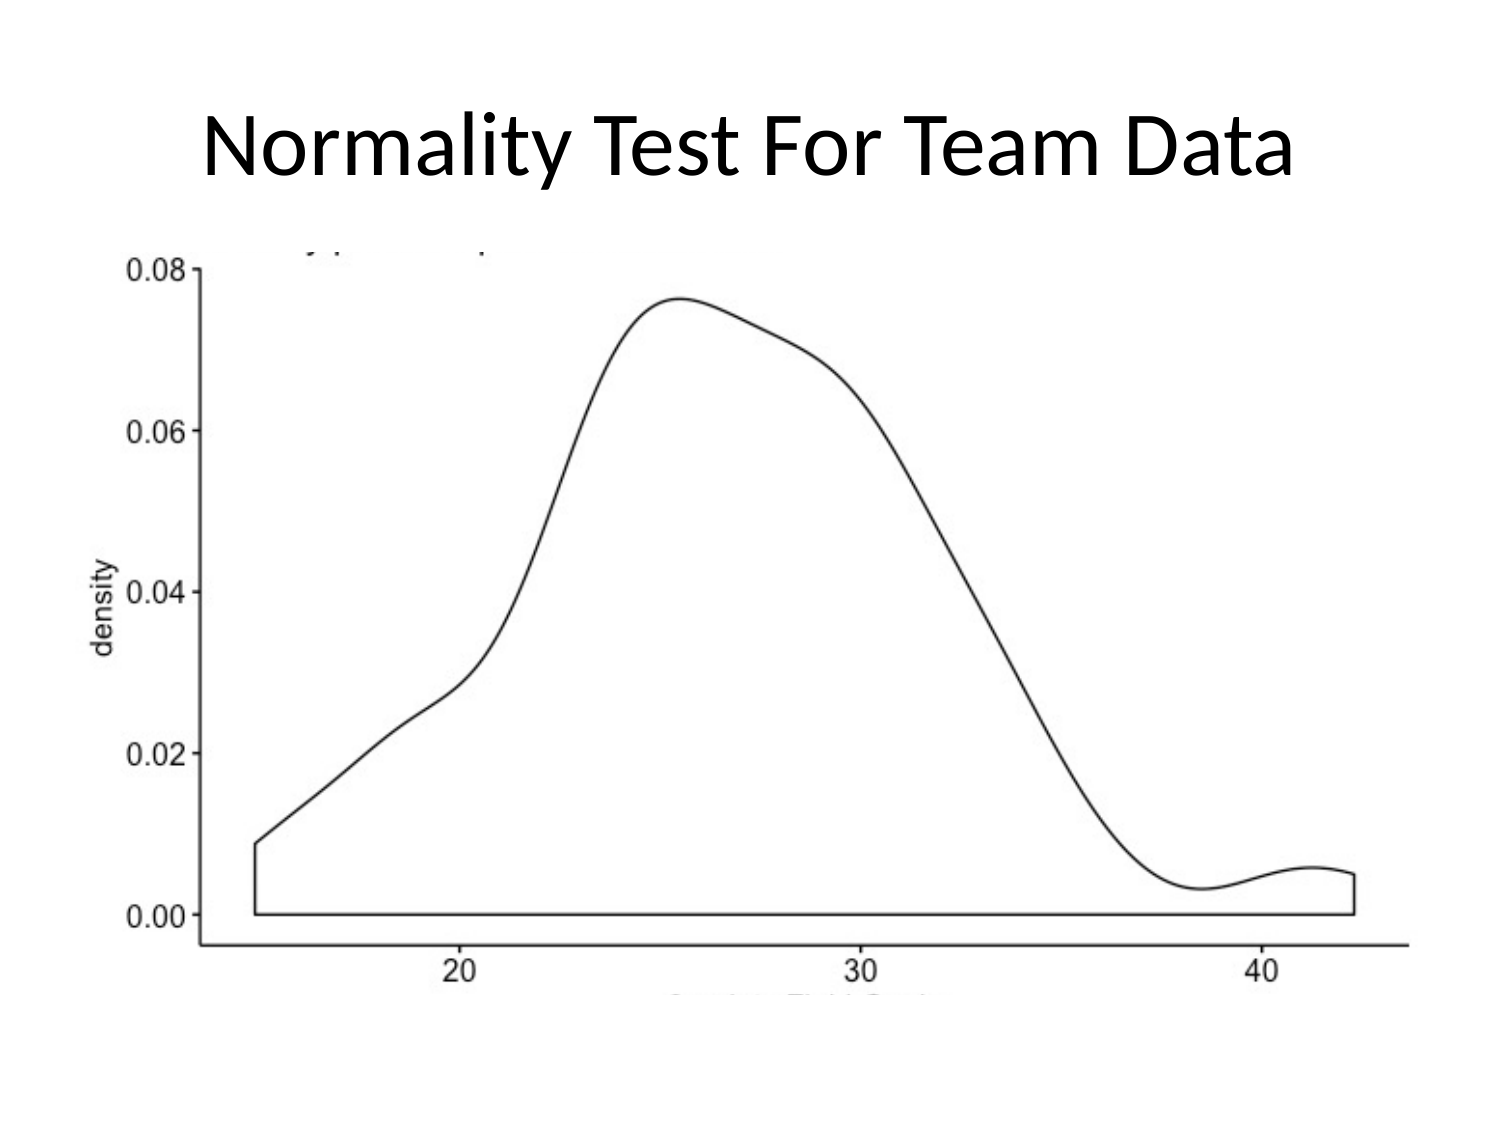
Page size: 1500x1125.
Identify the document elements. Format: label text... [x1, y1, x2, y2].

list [74, 251, 1426, 995]
title Normality Test For Team Data [75, 45, 1425, 233]
